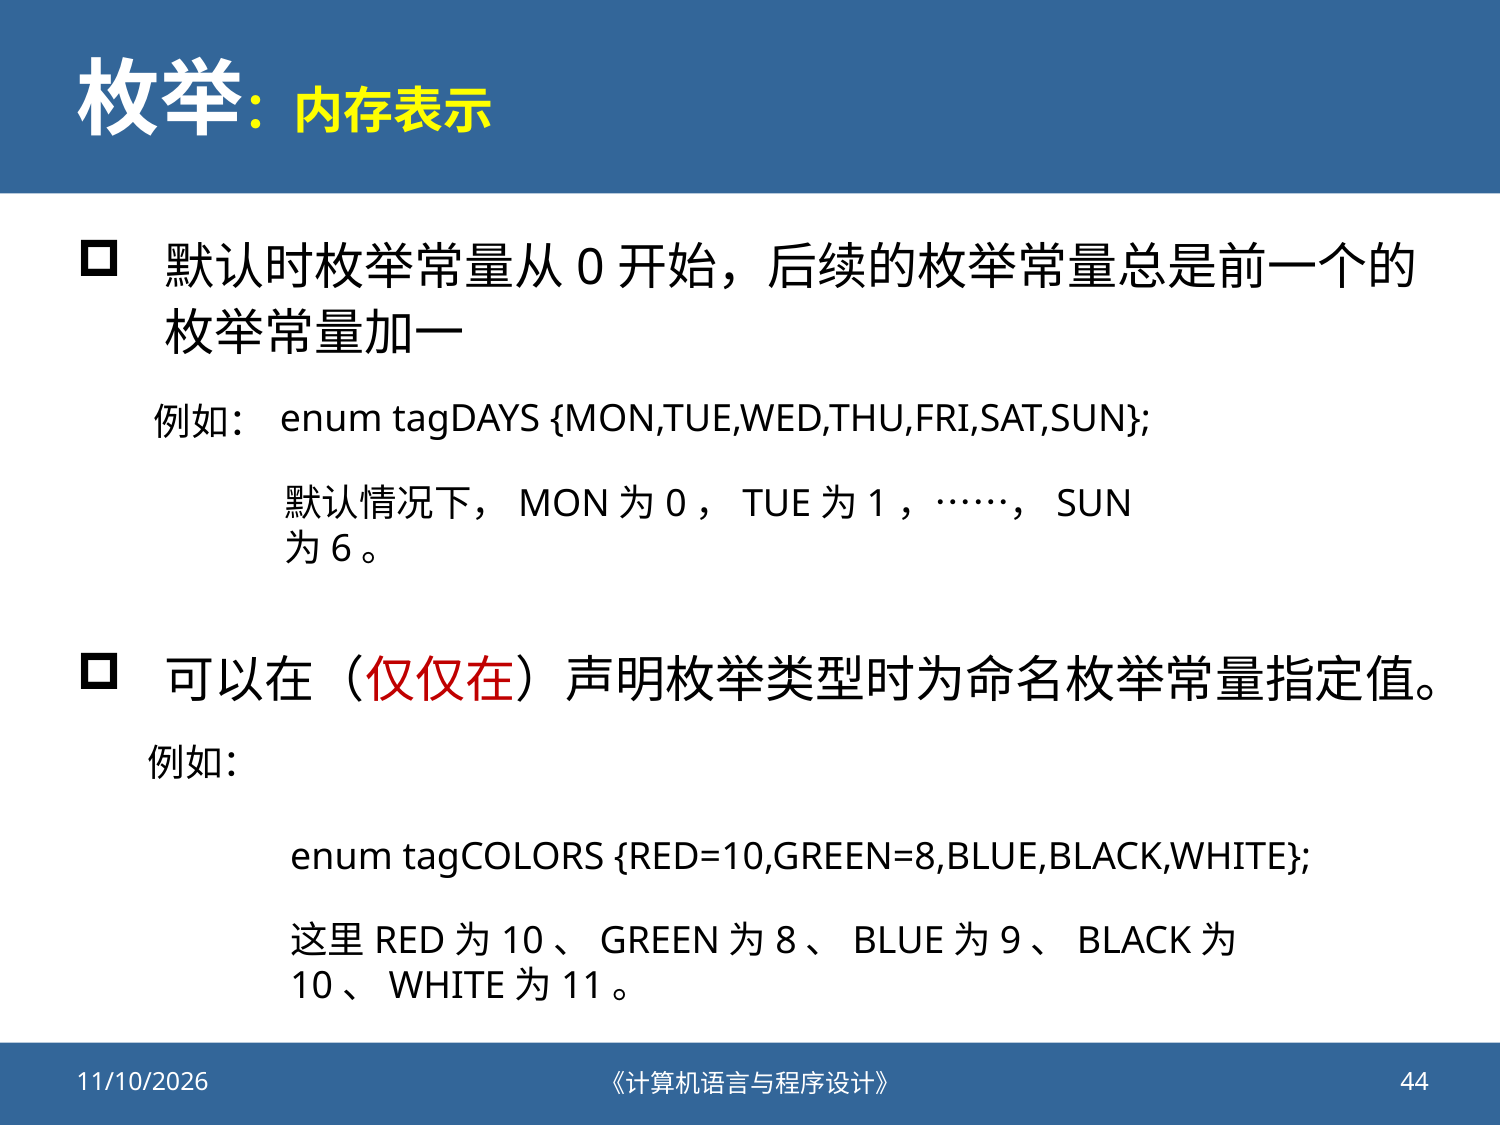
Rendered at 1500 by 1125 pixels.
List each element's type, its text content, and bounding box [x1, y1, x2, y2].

text_box 例如： [138, 390, 276, 450]
text_box 默认情况下，MON为0，TUE为1，……，SUN为6。 [269, 471, 1164, 577]
text_box 例如： [132, 731, 270, 791]
list 默认时枚举常量从0开始，后续的枚举常量总是前一个的枚举常量加一 可以在（仅仅在）声明枚举类型时为命名枚举常量指定值。 [61, 221, 1441, 874]
title 枚举：内存表示 [61, 27, 1441, 177]
footer 《计算机语言与程序设计》 [480, 1052, 1021, 1113]
text_box 这里RED为10、GREEN为8、BLUE为9、BLACK为10、WHITE为11。 [275, 908, 1414, 1014]
slide_number 44 [1084, 1052, 1444, 1113]
text_box enum tagCOLORS {RED=10,GREEN=8,BLUE,BLACK,WHITE}; [275, 825, 1350, 885]
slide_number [61, 1052, 422, 1113]
text_box enum tagDAYS {MON,TUE,WED,THU,FRI,SAT,SUN}; [265, 386, 1265, 447]
